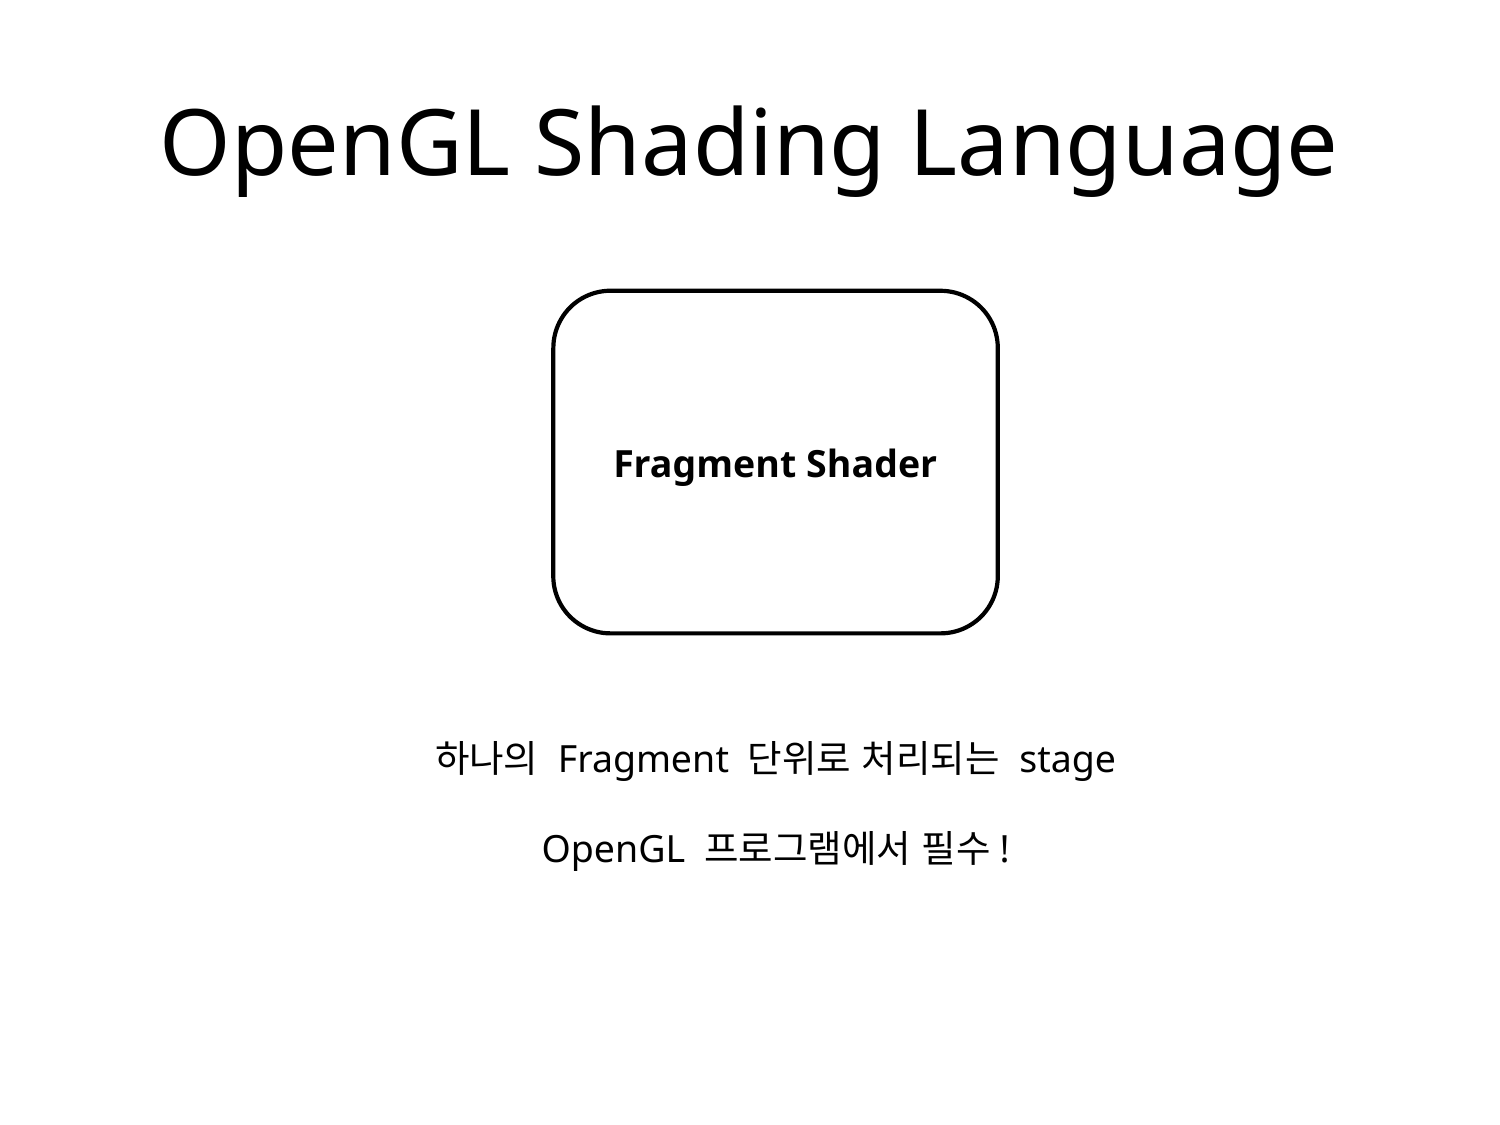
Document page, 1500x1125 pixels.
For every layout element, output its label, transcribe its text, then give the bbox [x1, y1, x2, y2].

text_box Fragment Shader [551, 288, 1000, 636]
text_box 하나의 Fragment 단위로 처리되는 stage OpenGL 프로그램에서 필수! [289, 727, 1262, 878]
title OpenGL Shading Language [75, 45, 1425, 233]
